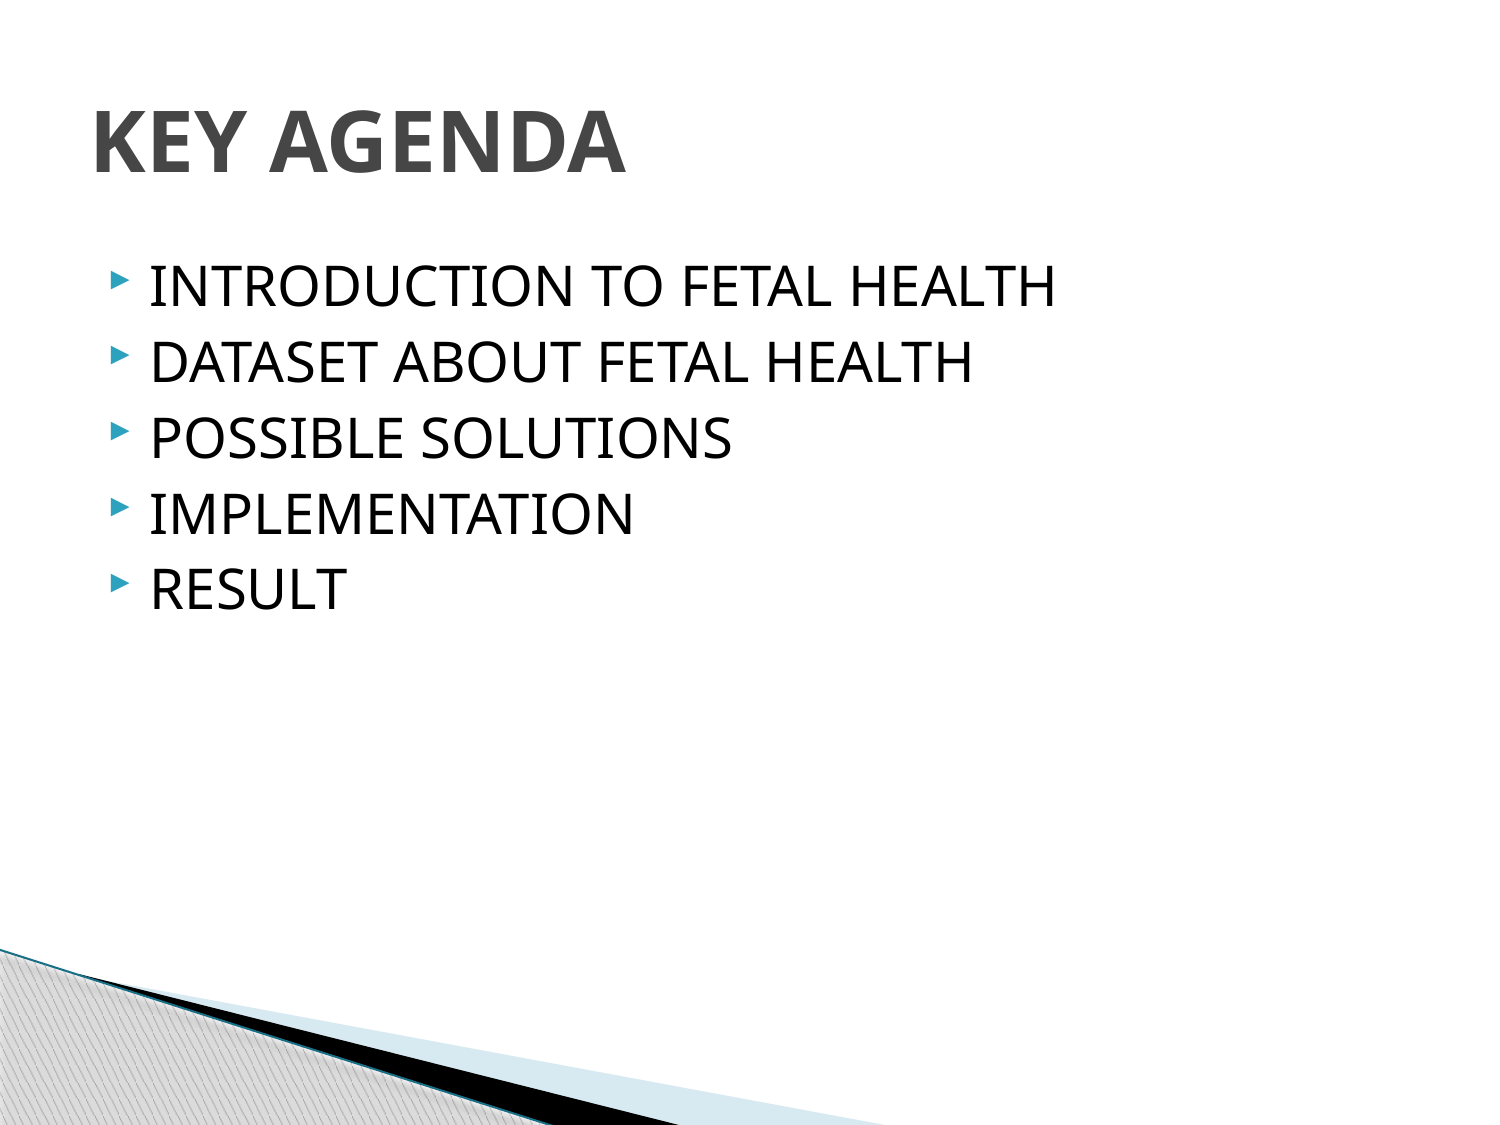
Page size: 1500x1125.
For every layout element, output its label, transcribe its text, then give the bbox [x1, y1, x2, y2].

title KEY AGENDA [75, 45, 1425, 233]
list INTRODUCTION TO FETAL HEALTH DATASET ABOUT FETAL HEALTH POSSIBLE SOLUTIONS IMPLEMENTATION RESULT [75, 243, 1425, 986]
